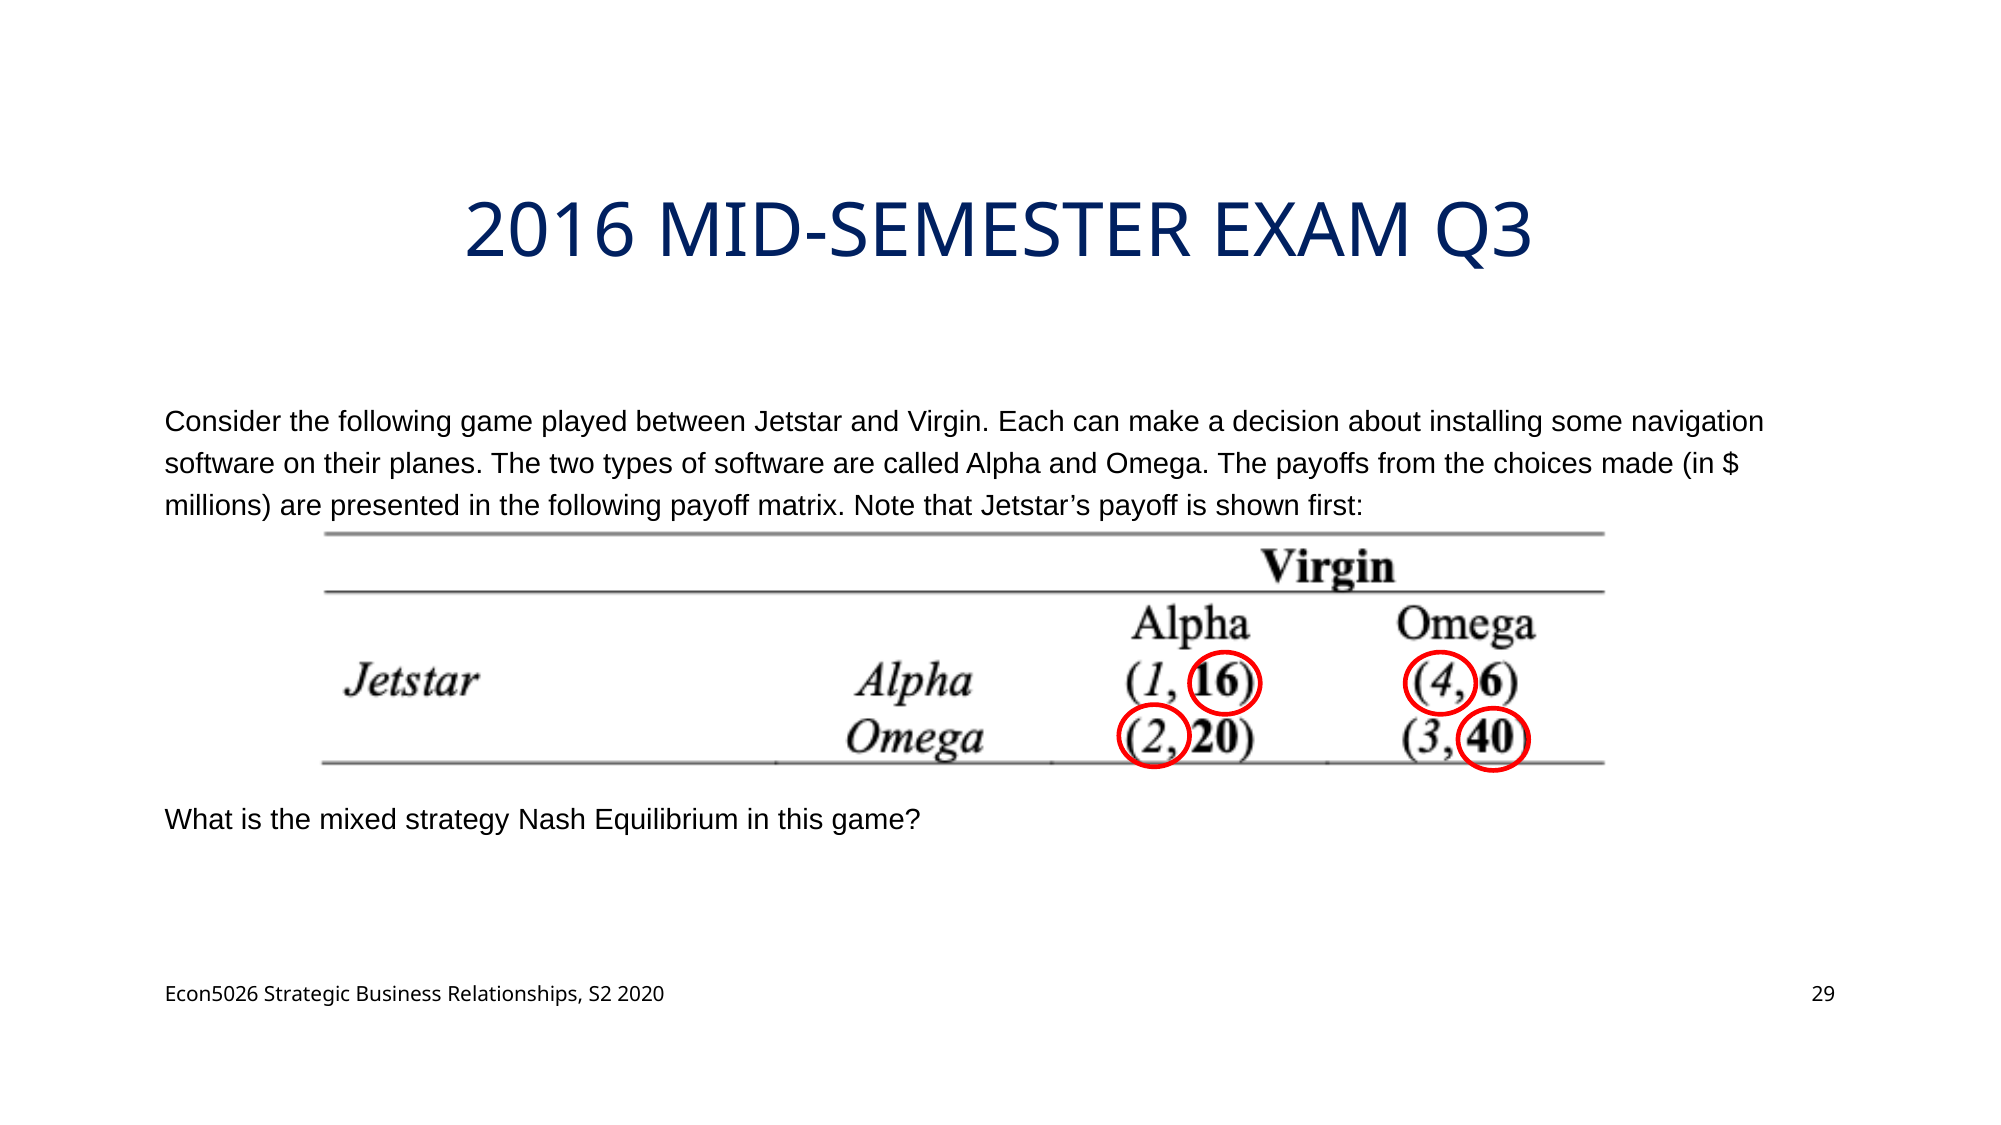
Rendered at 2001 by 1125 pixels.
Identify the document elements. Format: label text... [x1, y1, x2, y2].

list Consider the following game played between Jetstar and Virgin. Each can make a decision about installing some navigation software on their planes. The two types of software are called Alpha and Omega. The payoffs from the choices made (in $ millions) are presented in the following payoff matrix. Note that Jetstar’s payoff is shown first: What is the mixed strategy Nash Equilibrium in this game? [149, 388, 1850, 950]
title 2016 Mid-semester Exam Q3 [149, 101, 1851, 364]
footer Econ5026 Strategic Business Relationships, S2 2020 [149, 965, 1245, 1025]
picture [310, 524, 1620, 780]
slide_number 29 [1724, 965, 1851, 1025]
